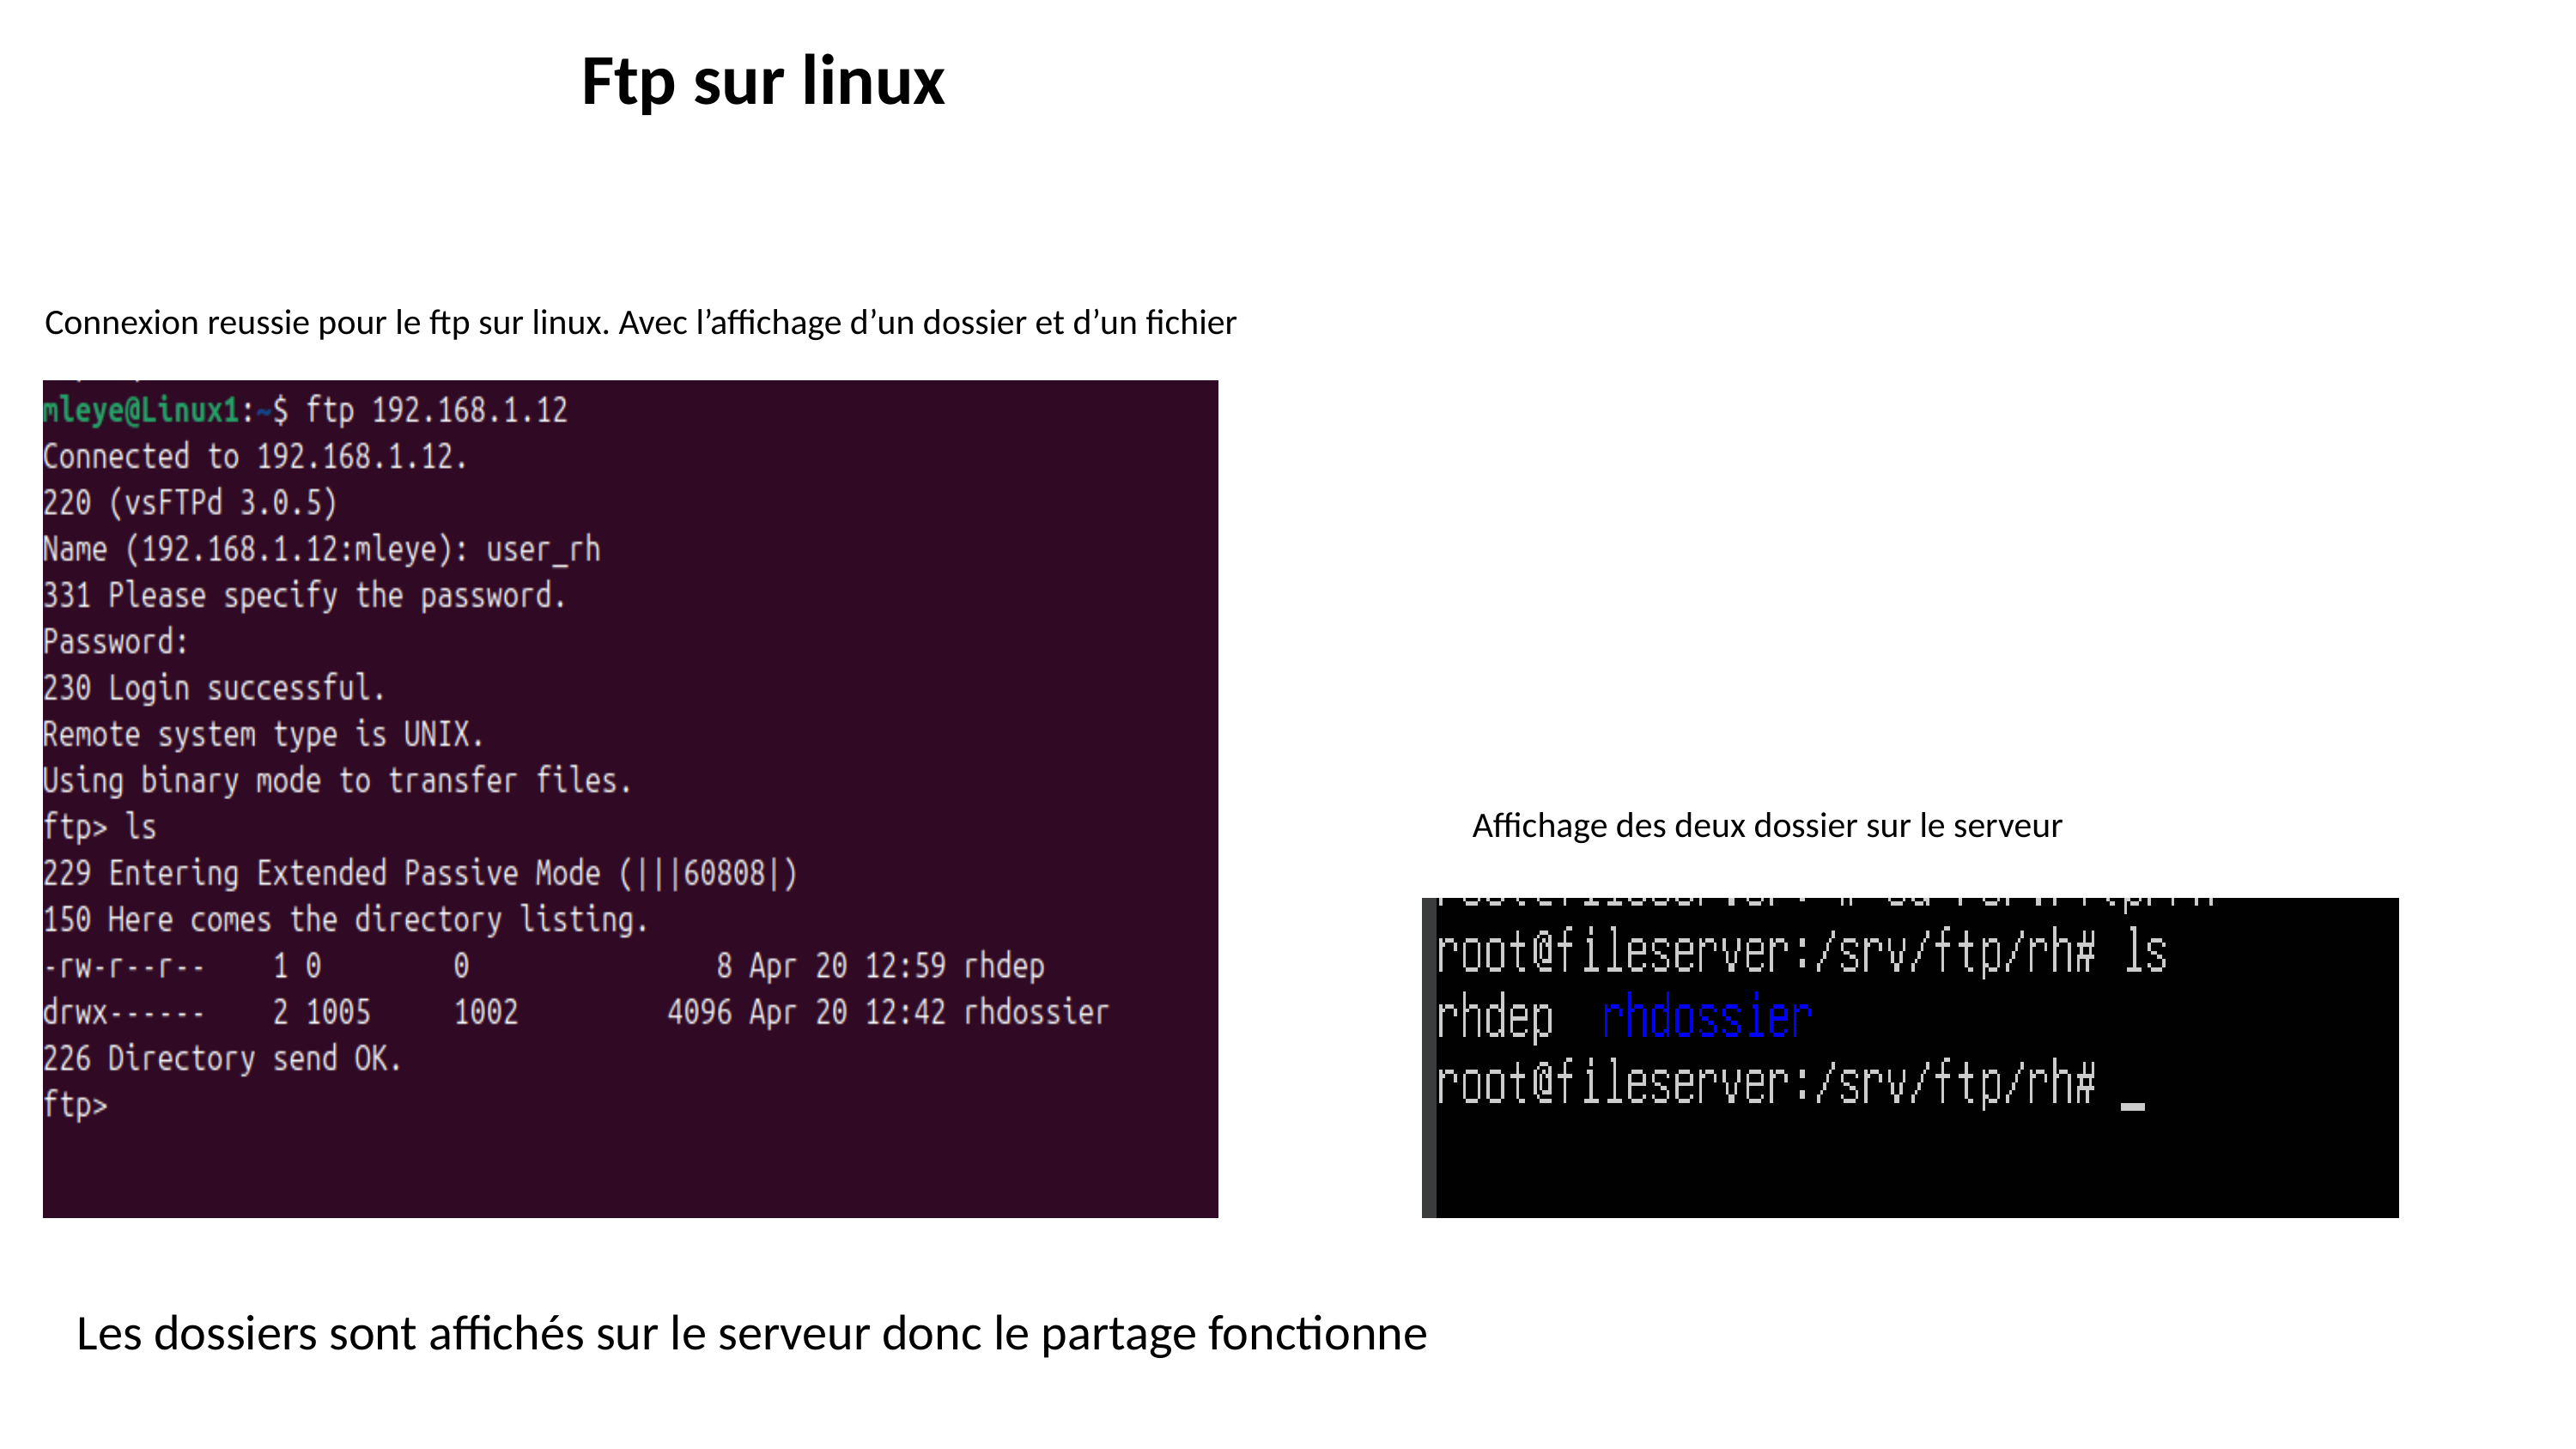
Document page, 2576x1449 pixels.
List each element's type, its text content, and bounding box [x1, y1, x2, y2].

text_box Les dossiers sont affichés sur le serveur donc le partage fonctionne [64, 1293, 2125, 1366]
text_box Affichage des deux dossier sur le serveur [1459, 795, 2415, 852]
text_box Ftp sur linux [568, 27, 1911, 125]
picture [42, 380, 1218, 1218]
picture [1421, 898, 2399, 1218]
text_box Connexion reussie pour le ftp sur linux. Avec l’affichage d’un dossier et d’un fichier [32, 292, 1288, 348]
